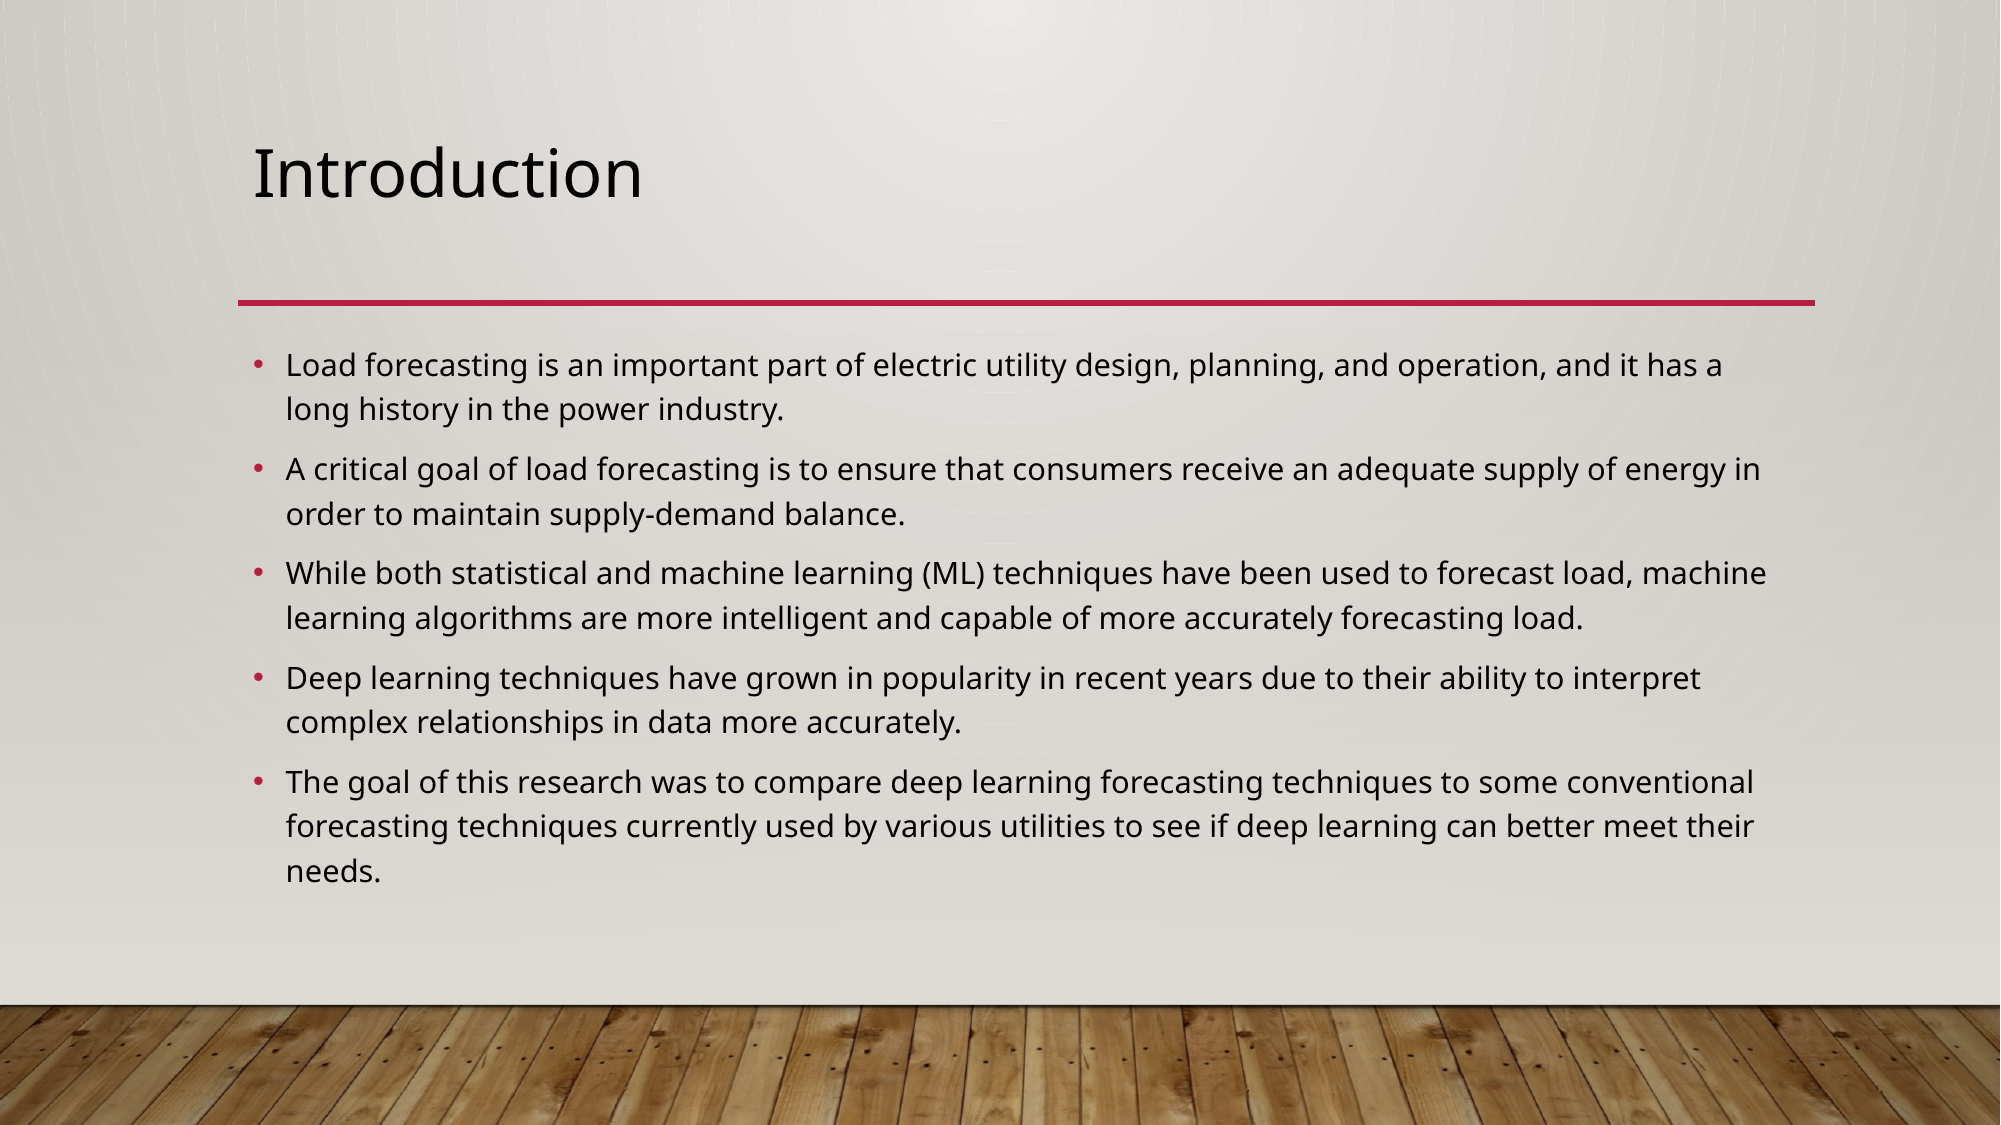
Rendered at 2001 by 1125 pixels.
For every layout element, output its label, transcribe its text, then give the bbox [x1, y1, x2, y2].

picture [0, 1005, 2000, 1125]
list Load forecasting is an important part of electric utility design, planning, and operation, and it has a long history in the power industry. A critical goal of load forecasting is to ensure that consumers receive an adequate supply of energy in order to maintain supply-demand balance. While both statistical and machine learning (ML) techniques have been used to forecast load, machine learning algorithms are more intelligent and capable of more accurately forecasting load. Deep learning techniques have grown in popularity in recent years due to their ability to interpret complex relationships in data more accurately. The goal of this research was to compare deep learning forecasting techniques to some conventional forecasting techniques currently used by various utilities to see if deep learning can better meet their needs. [238, 330, 1814, 897]
title Introduction [238, 131, 1814, 305]
